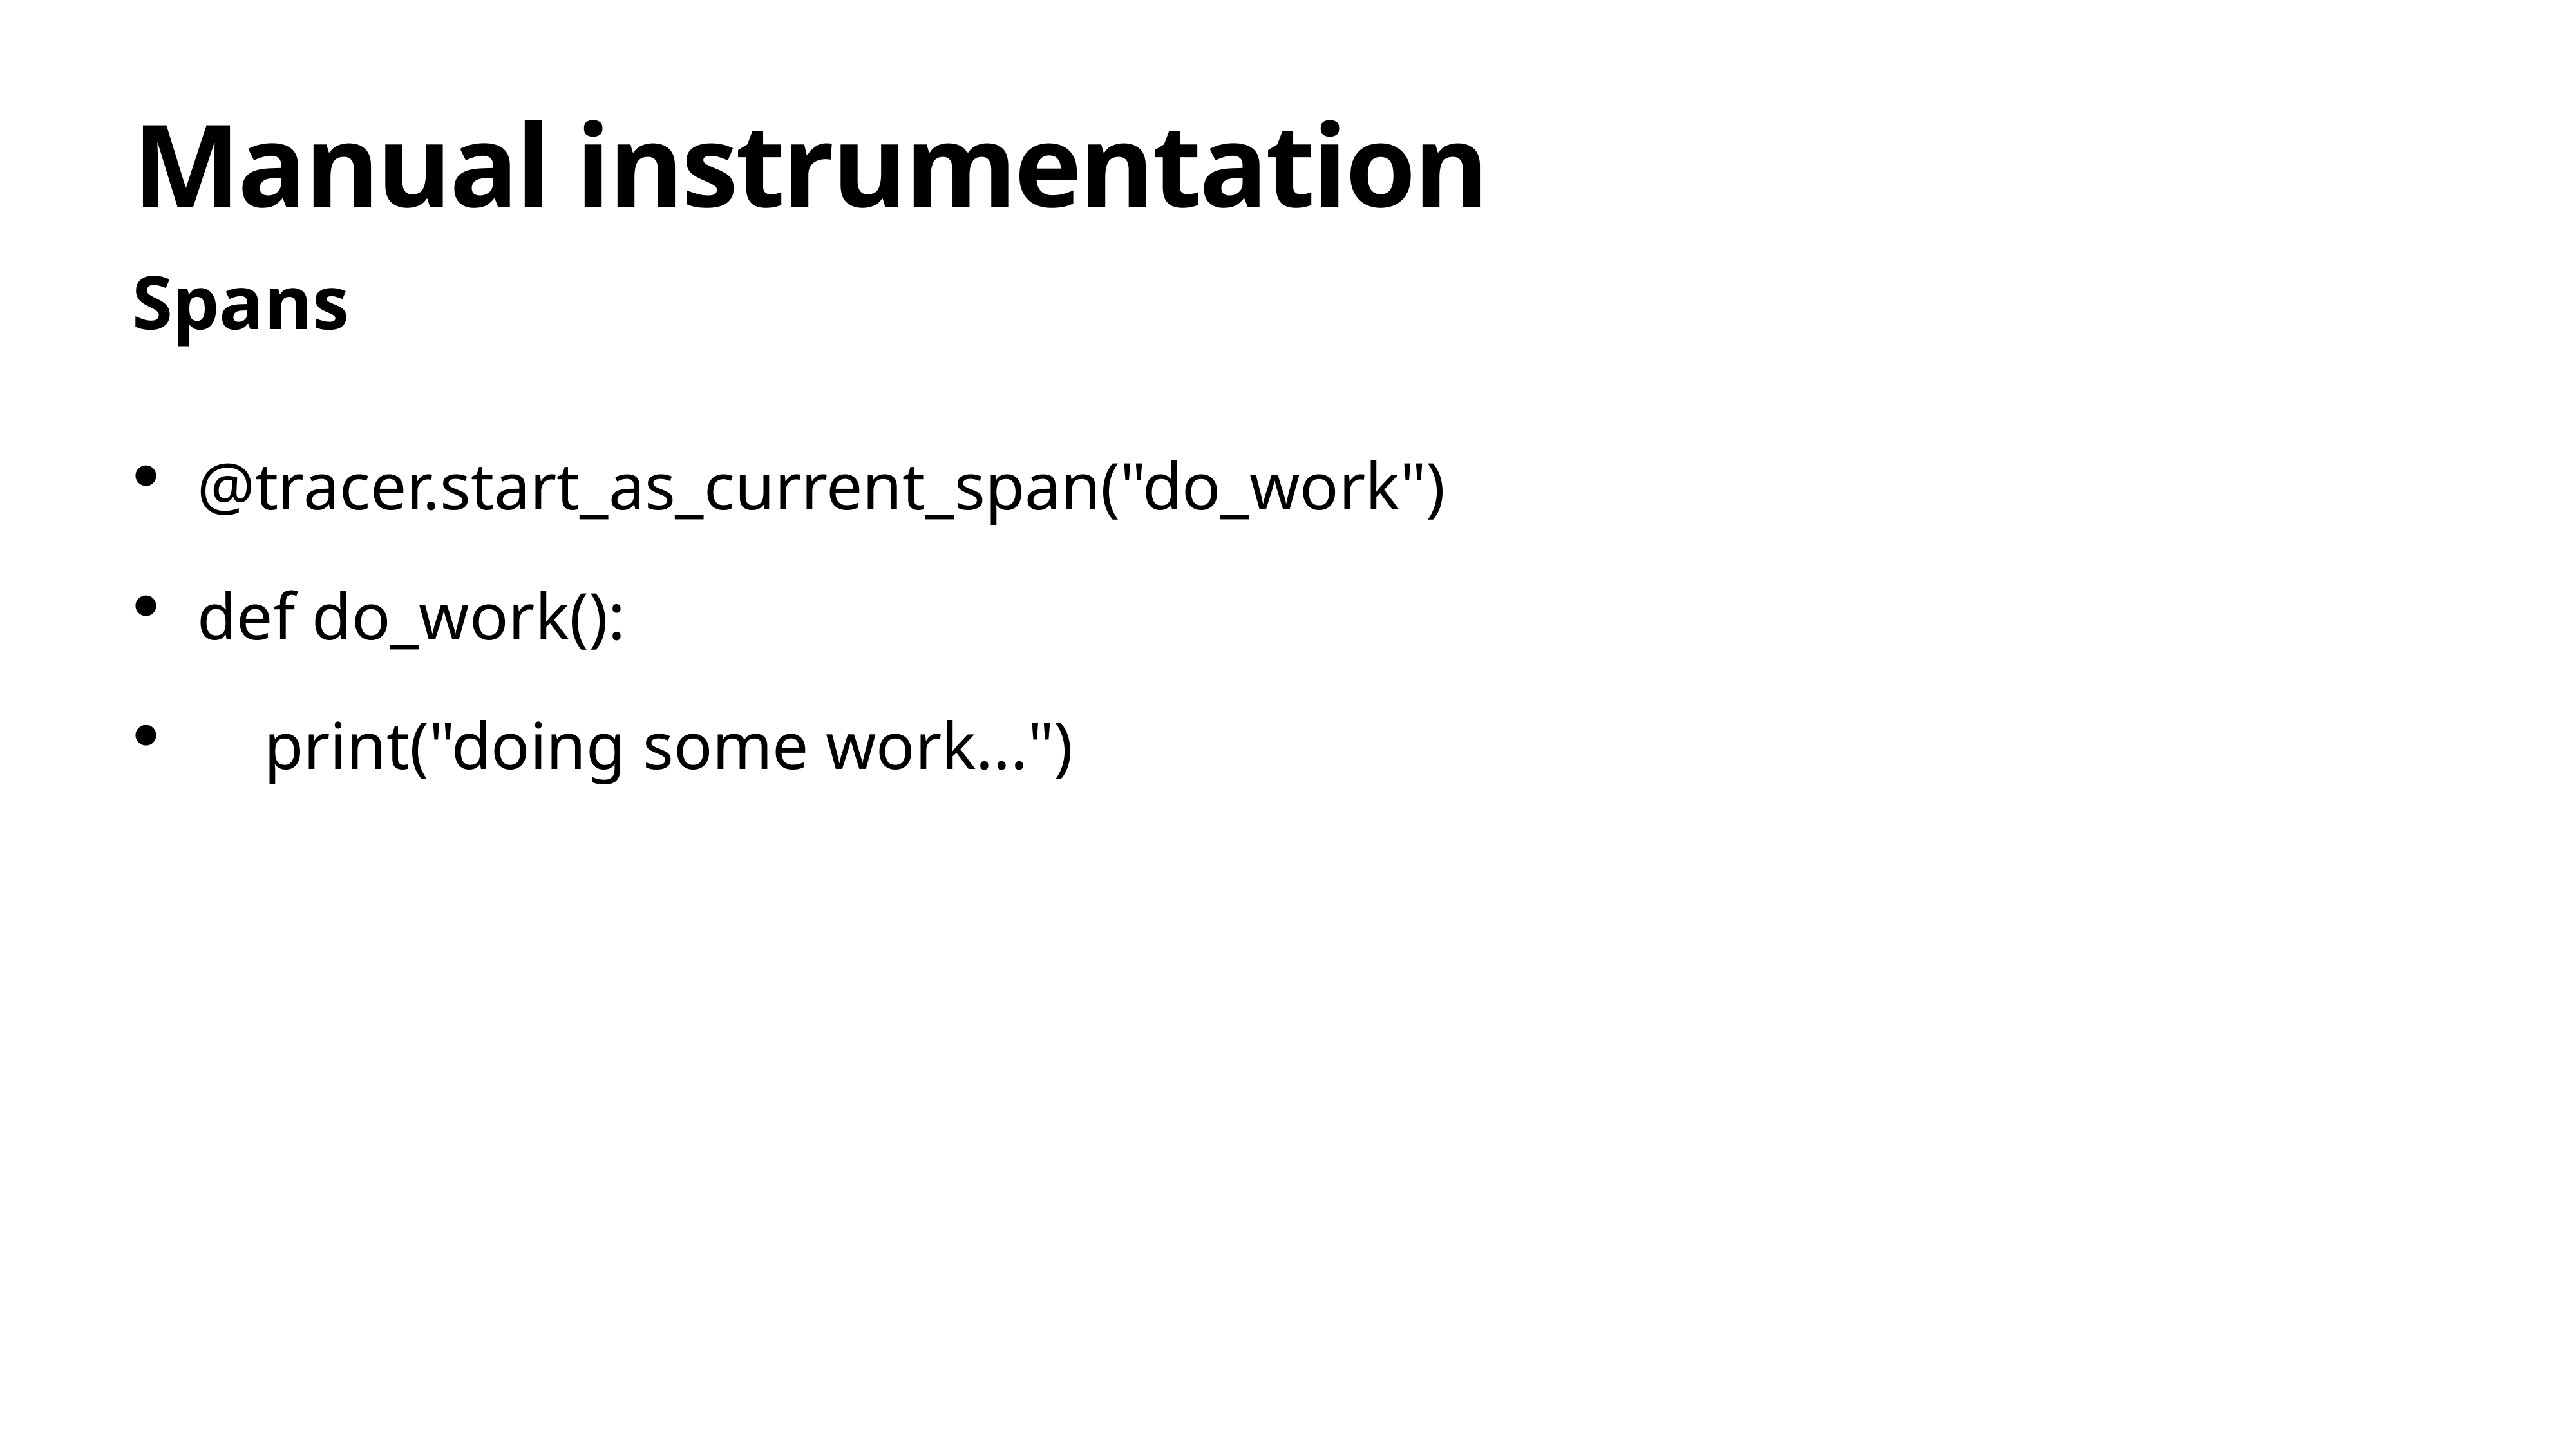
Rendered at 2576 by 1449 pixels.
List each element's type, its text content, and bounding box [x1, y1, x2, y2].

list @tracer.start_as_current_span("do_work") def do_work(): print("doing some work...") [127, 448, 2449, 1321]
title Manual instrumentation [127, 113, 2449, 250]
list Spans [127, 250, 2449, 350]
